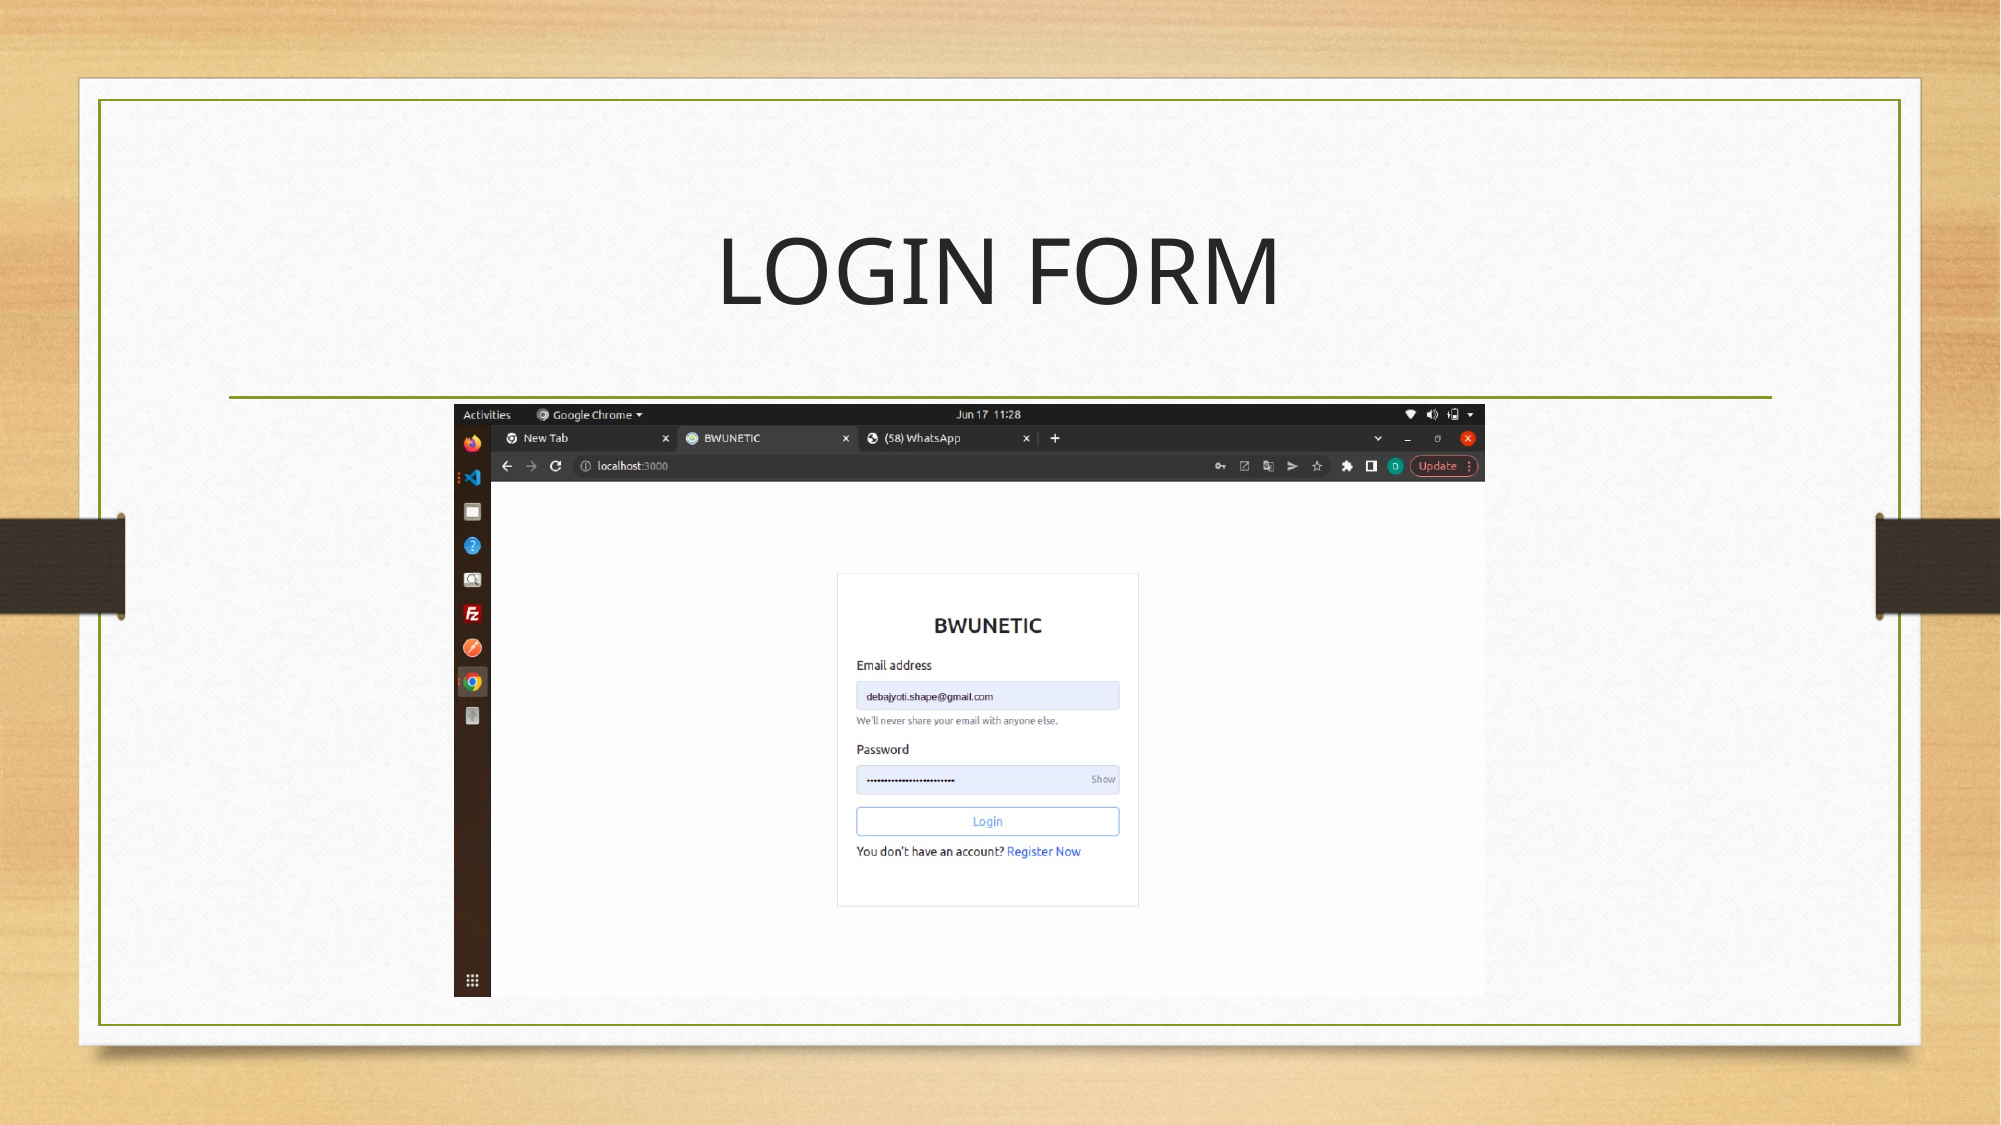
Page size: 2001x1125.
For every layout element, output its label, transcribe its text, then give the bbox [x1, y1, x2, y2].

picture [0, 0, 2001, 1125]
title LOGIN FORM [212, 161, 1788, 375]
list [453, 404, 1485, 997]
